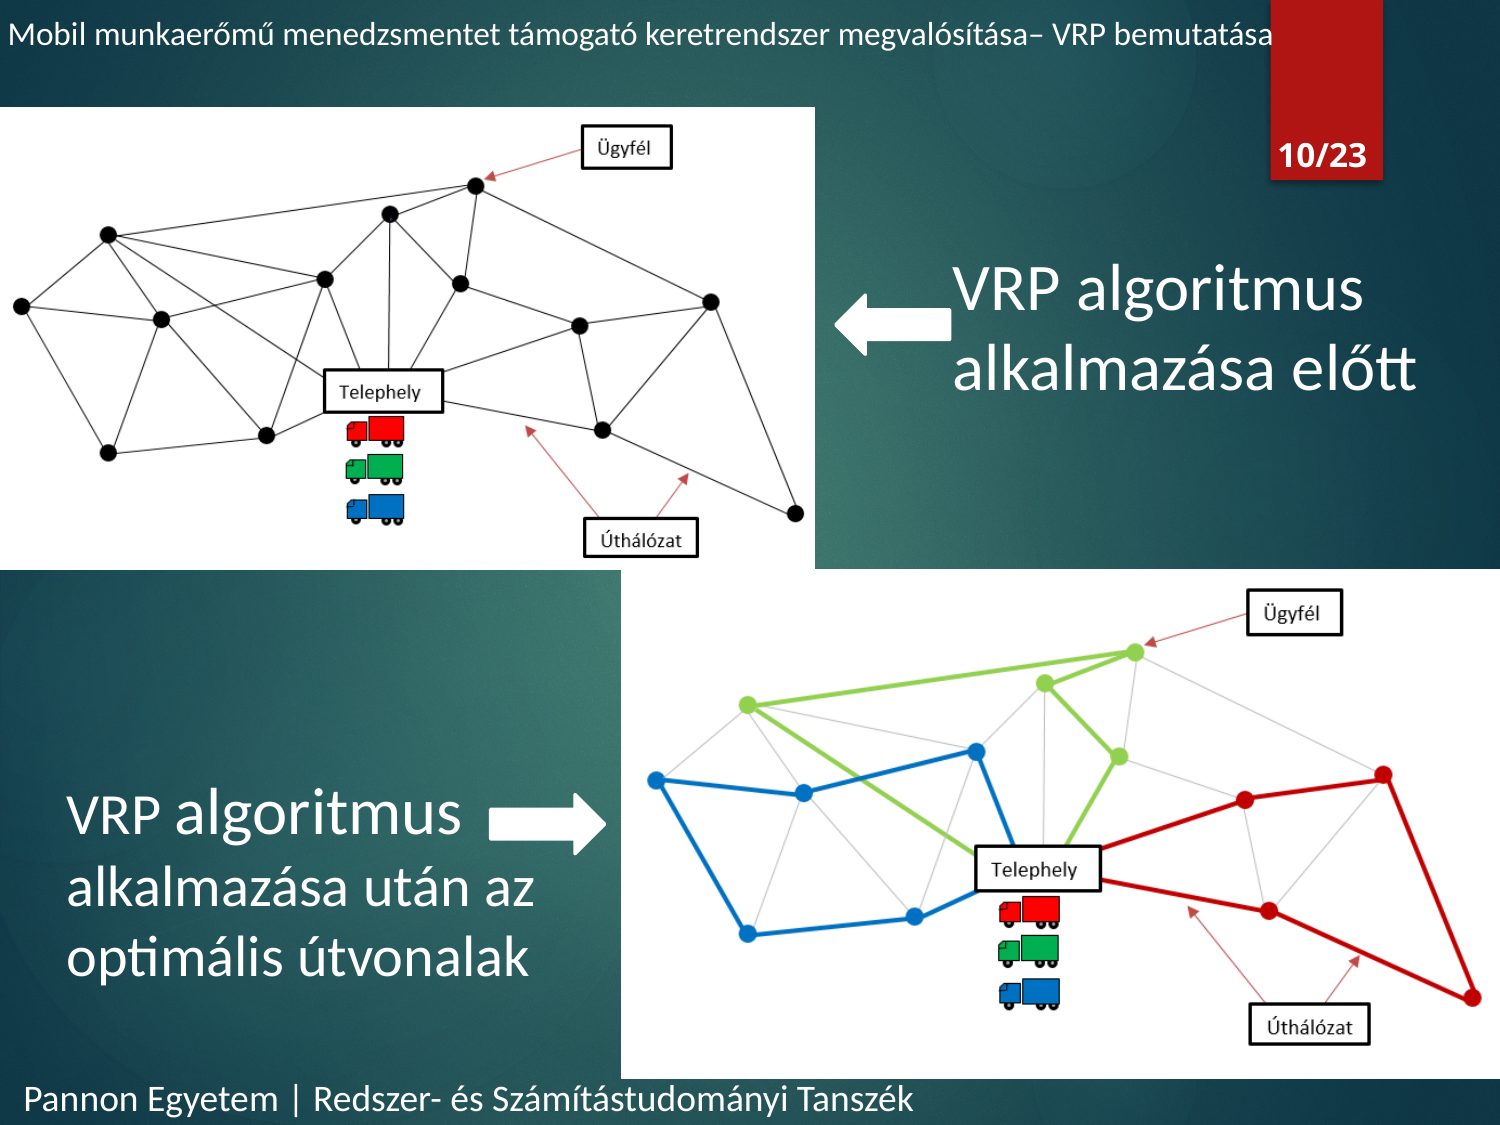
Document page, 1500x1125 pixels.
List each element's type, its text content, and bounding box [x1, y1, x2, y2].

slide_number 10/23 [1259, 43, 1386, 182]
text_box [488, 792, 606, 856]
text_box Pannon Egyetem | Redszer- és Számítástudományi Tanszék [0, 1066, 939, 1125]
picture [0, 106, 1500, 1080]
text_box VRP algoritmus alkalmazása után az optimális útvonalak [51, 760, 570, 996]
text_box [834, 293, 952, 356]
text_box Mobil munkaerőmű menedzsmentet támogató keretrendszer megvalósítása– VRP bemutatása [0, 4, 1319, 60]
text_box VRP algoritmus alkalmazása előtt [938, 236, 1486, 411]
